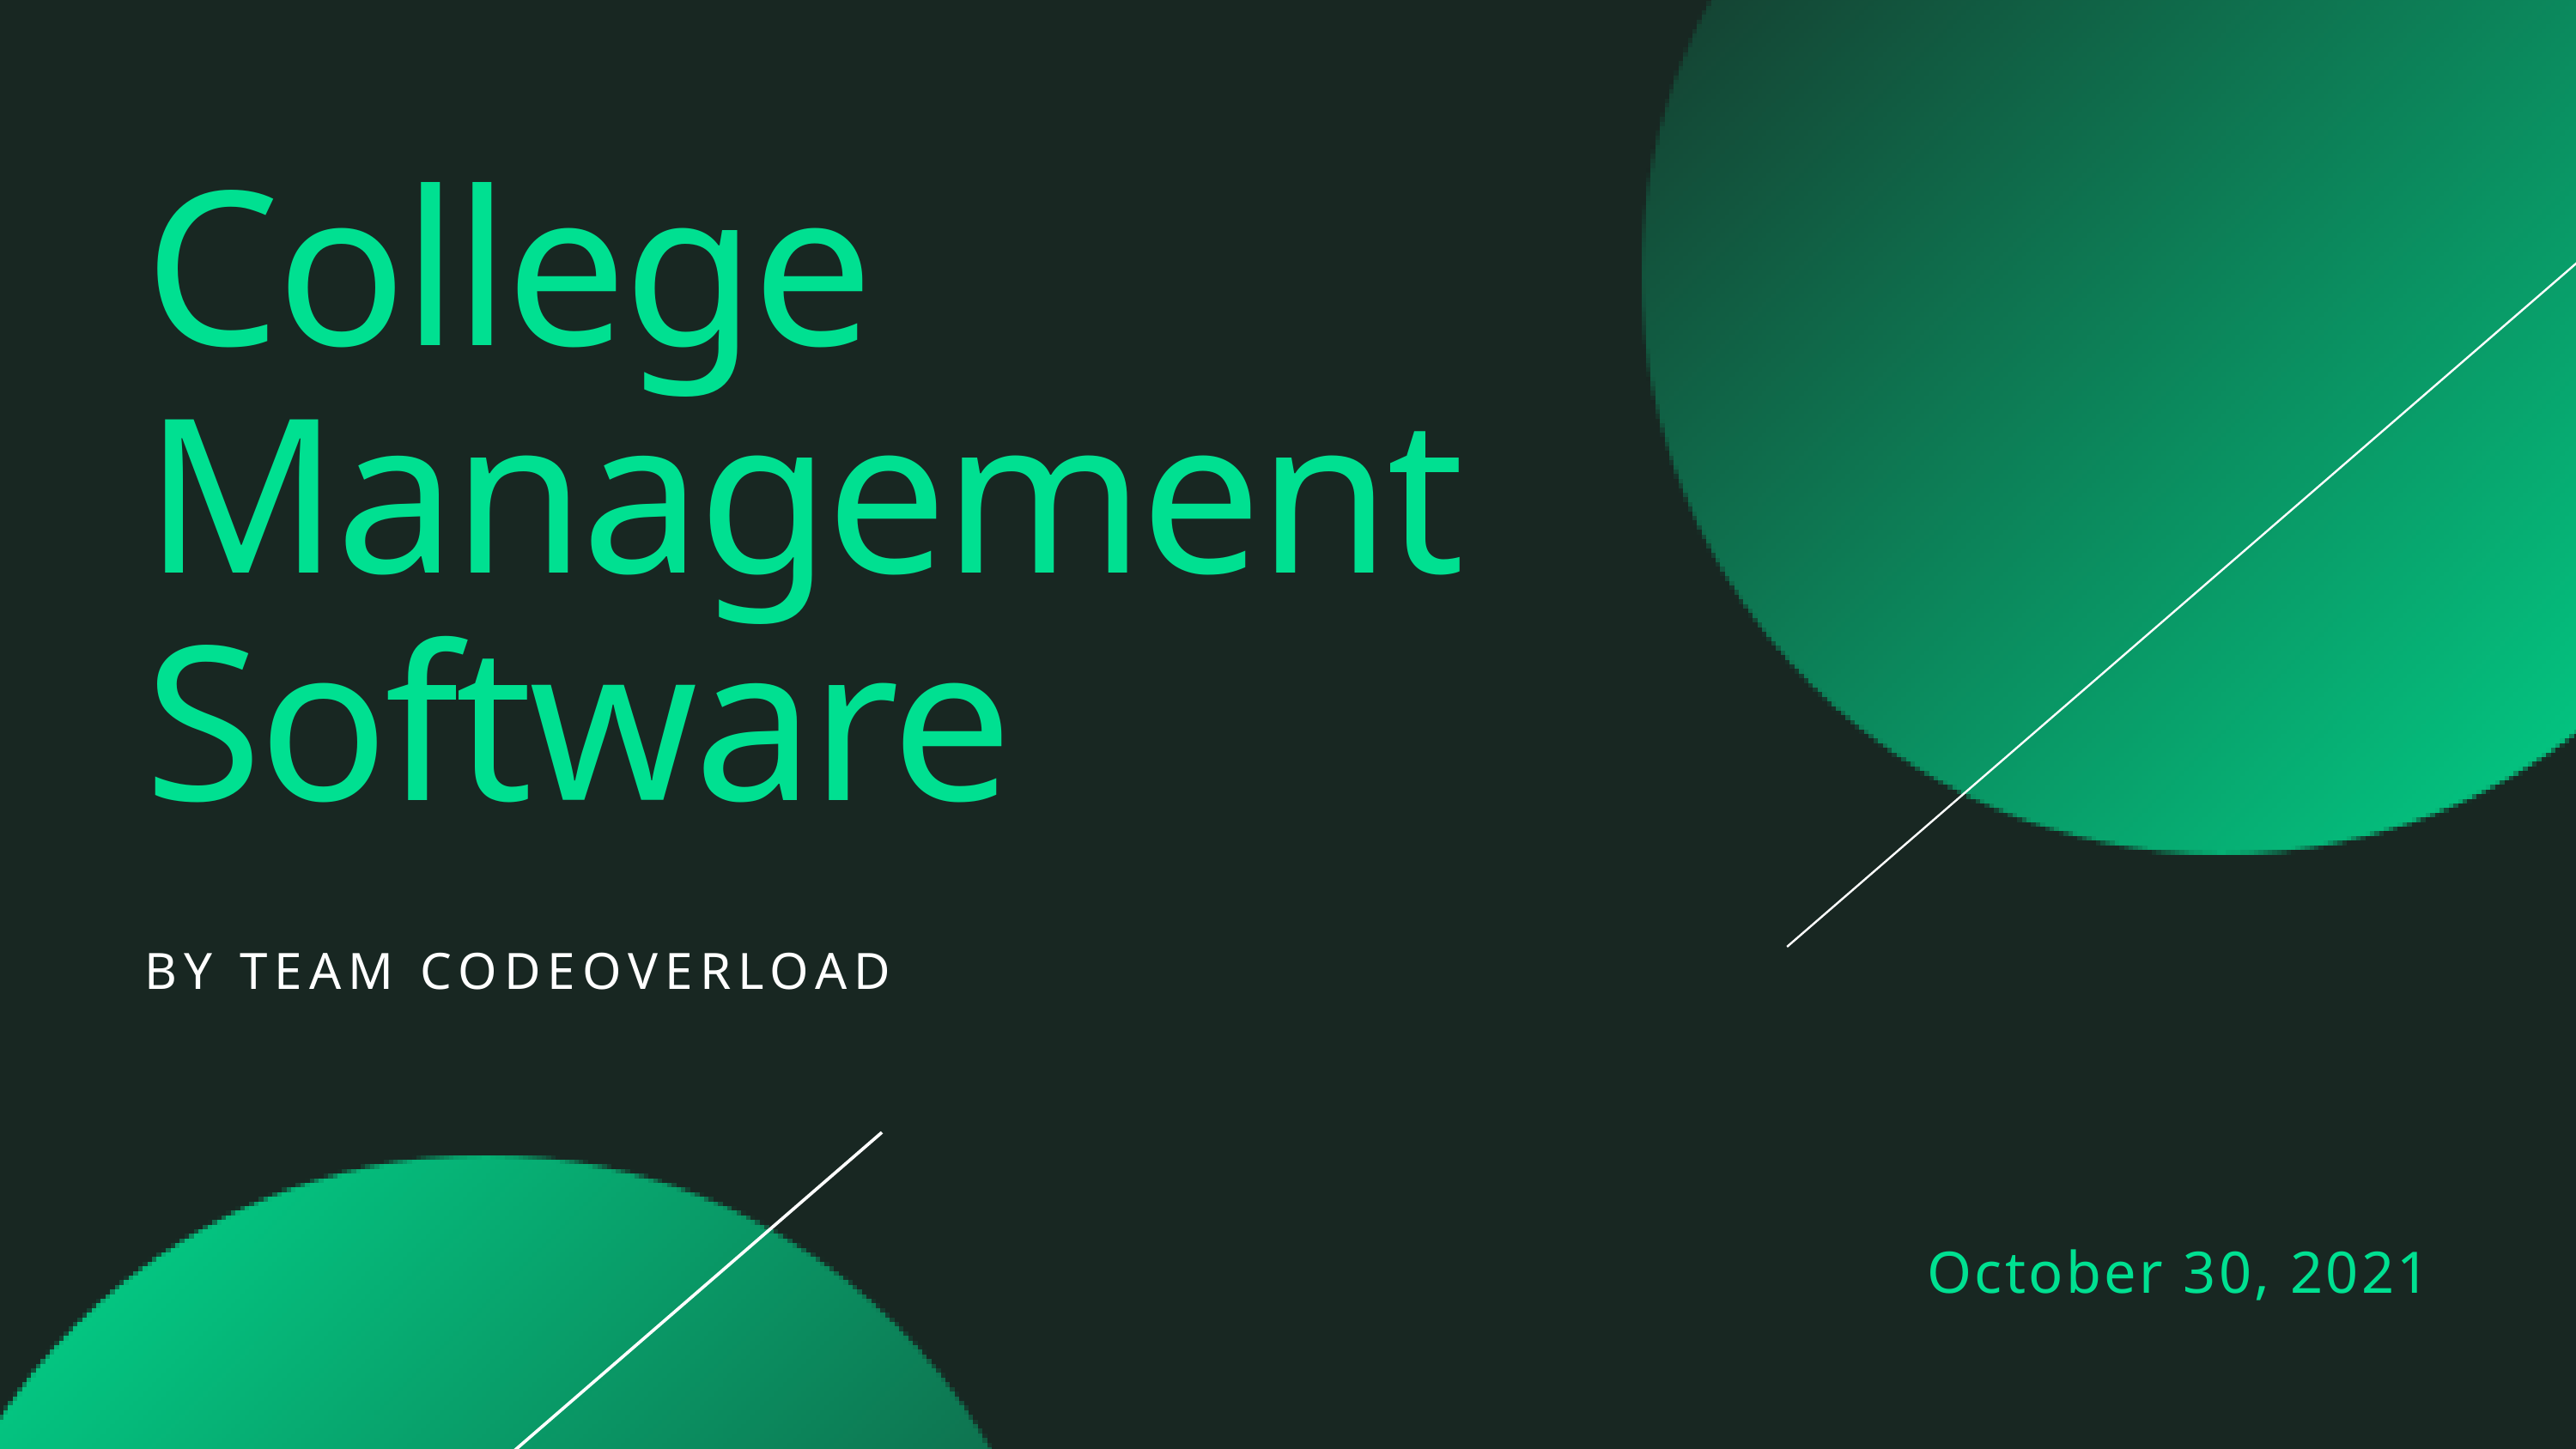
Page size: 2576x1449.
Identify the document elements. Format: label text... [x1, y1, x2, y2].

picture [1642, 0, 2576, 856]
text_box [144, 144, 1738, 997]
text_box October 30, 2021 [1546, 1229, 2432, 1305]
text_box [854, 1131, 884, 1155]
text_box [1786, 862, 1887, 948]
picture [0, 1155, 1066, 1449]
